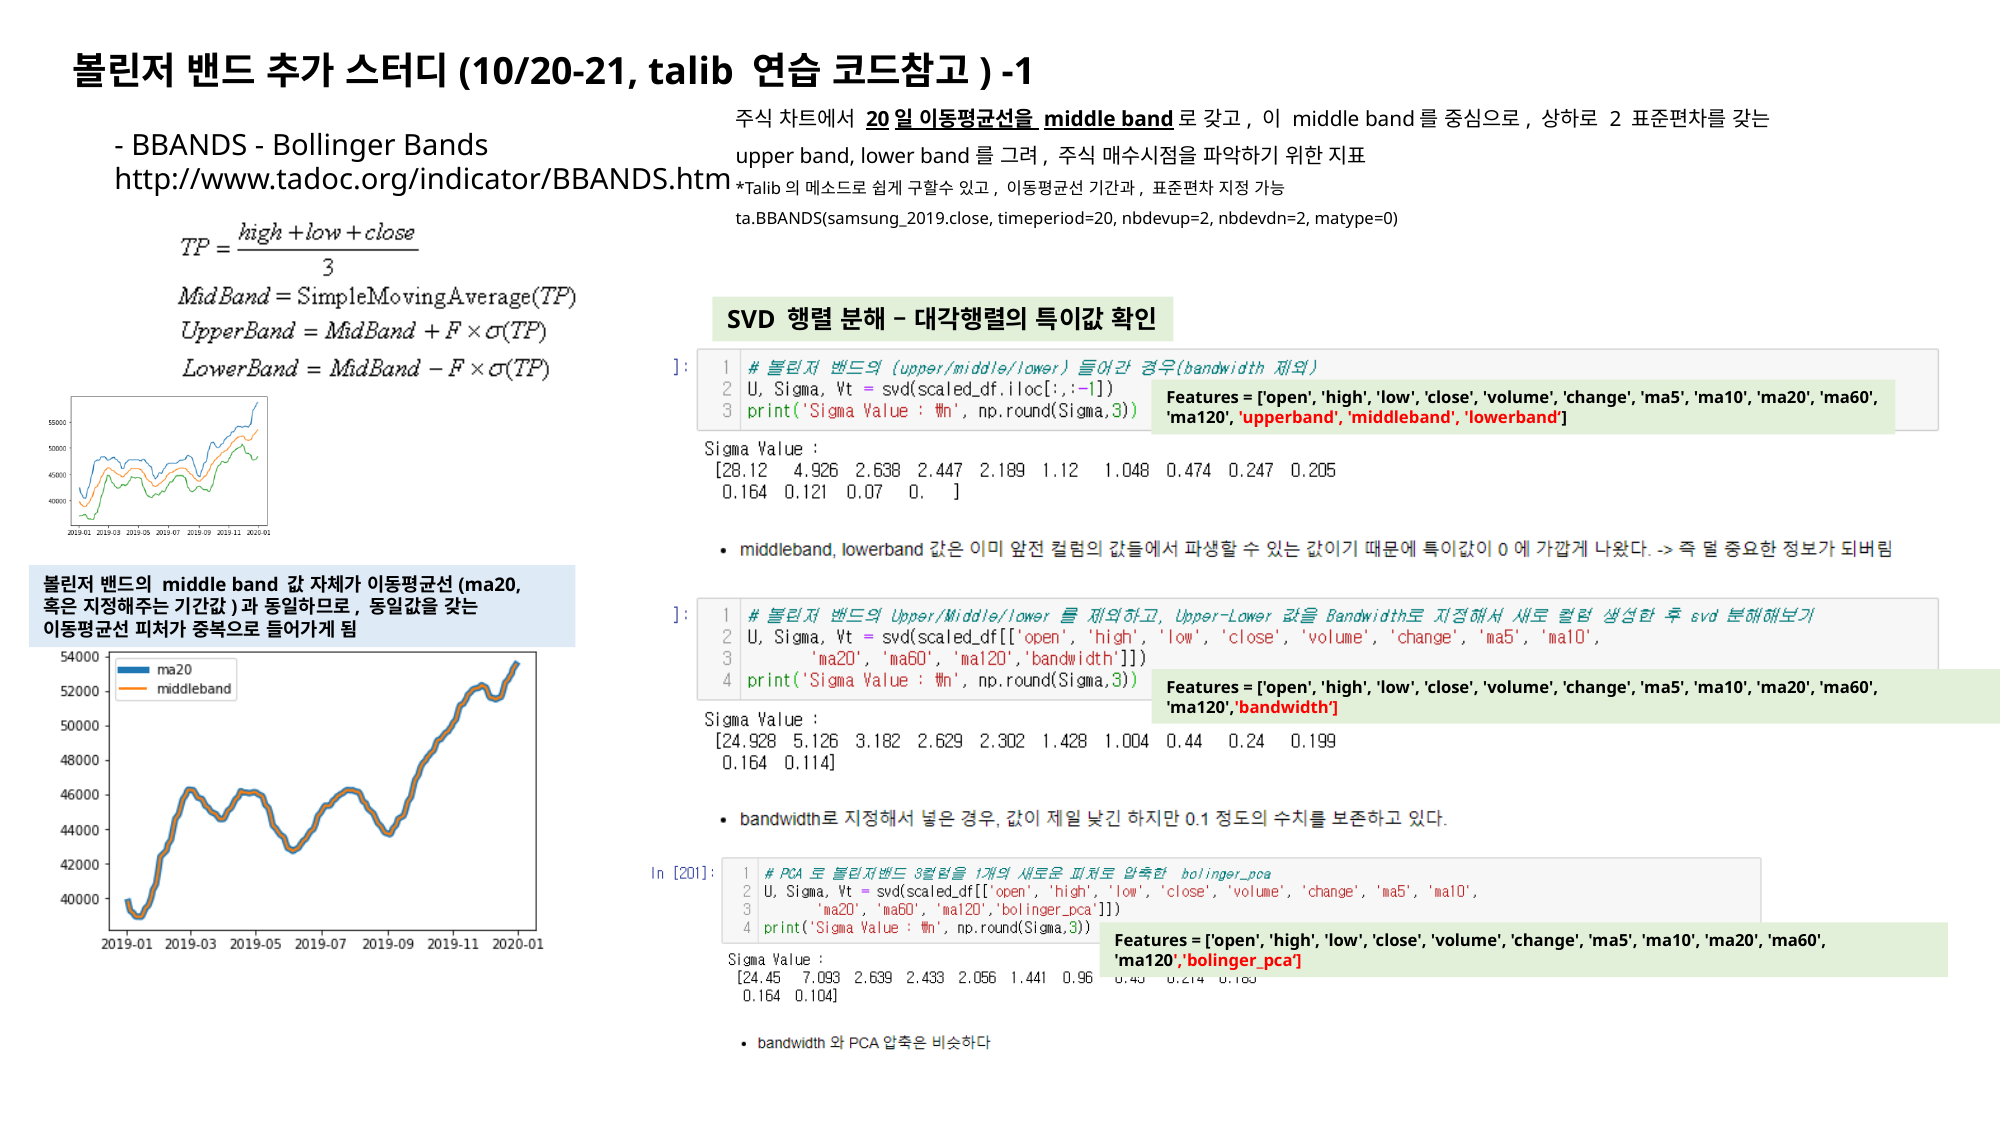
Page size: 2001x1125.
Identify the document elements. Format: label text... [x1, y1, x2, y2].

text_box 주식 차트에서 20일 이동평균선을 middle band로 갖고, 이 middle band를 중심으로, 상하로 2 표준편차를 갖는 upper band, lower band를 그려, 주식 매수시점을 파악하기 위한 지표 *Talib의 메소드로 쉽게 구할수 있고, 이동평균선 기간과, 표준편차 지정 가능 ta.BBANDS(samsung_2019.close, timeperiod=20, nbdevup=2, nbdevdn=2, matype=0) [720, 85, 1812, 236]
text_box 볼린저 밴드의 middle band 값 자체가 이동평균선(ma20, 혹은 지정해주는 기간값)과 동일하므로, 동일값을 갖는 이동평균선 피처가 중복으로 들어가게 됨 [28, 564, 576, 648]
text_box Features = ['open', 'high', 'low', 'close', 'volume', 'change', 'ma5', 'ma10', 'ma20', 'ma60', 'ma120','bolinger_pca‘] [1770, 922, 1948, 978]
text_box - BBANDS - Bollinger Bands http://www.tadoc.org/indicator/BBANDS.htm [99, 118, 720, 204]
picture [644, 851, 1770, 1061]
picture [40, 392, 278, 542]
text_box 볼린저 밴드 추가 스터디(10/20-21, talib 연습 코드참고) -1 [58, 39, 1051, 100]
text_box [674, 296, 2000, 852]
picture [39, 635, 579, 958]
picture [86, 204, 663, 389]
